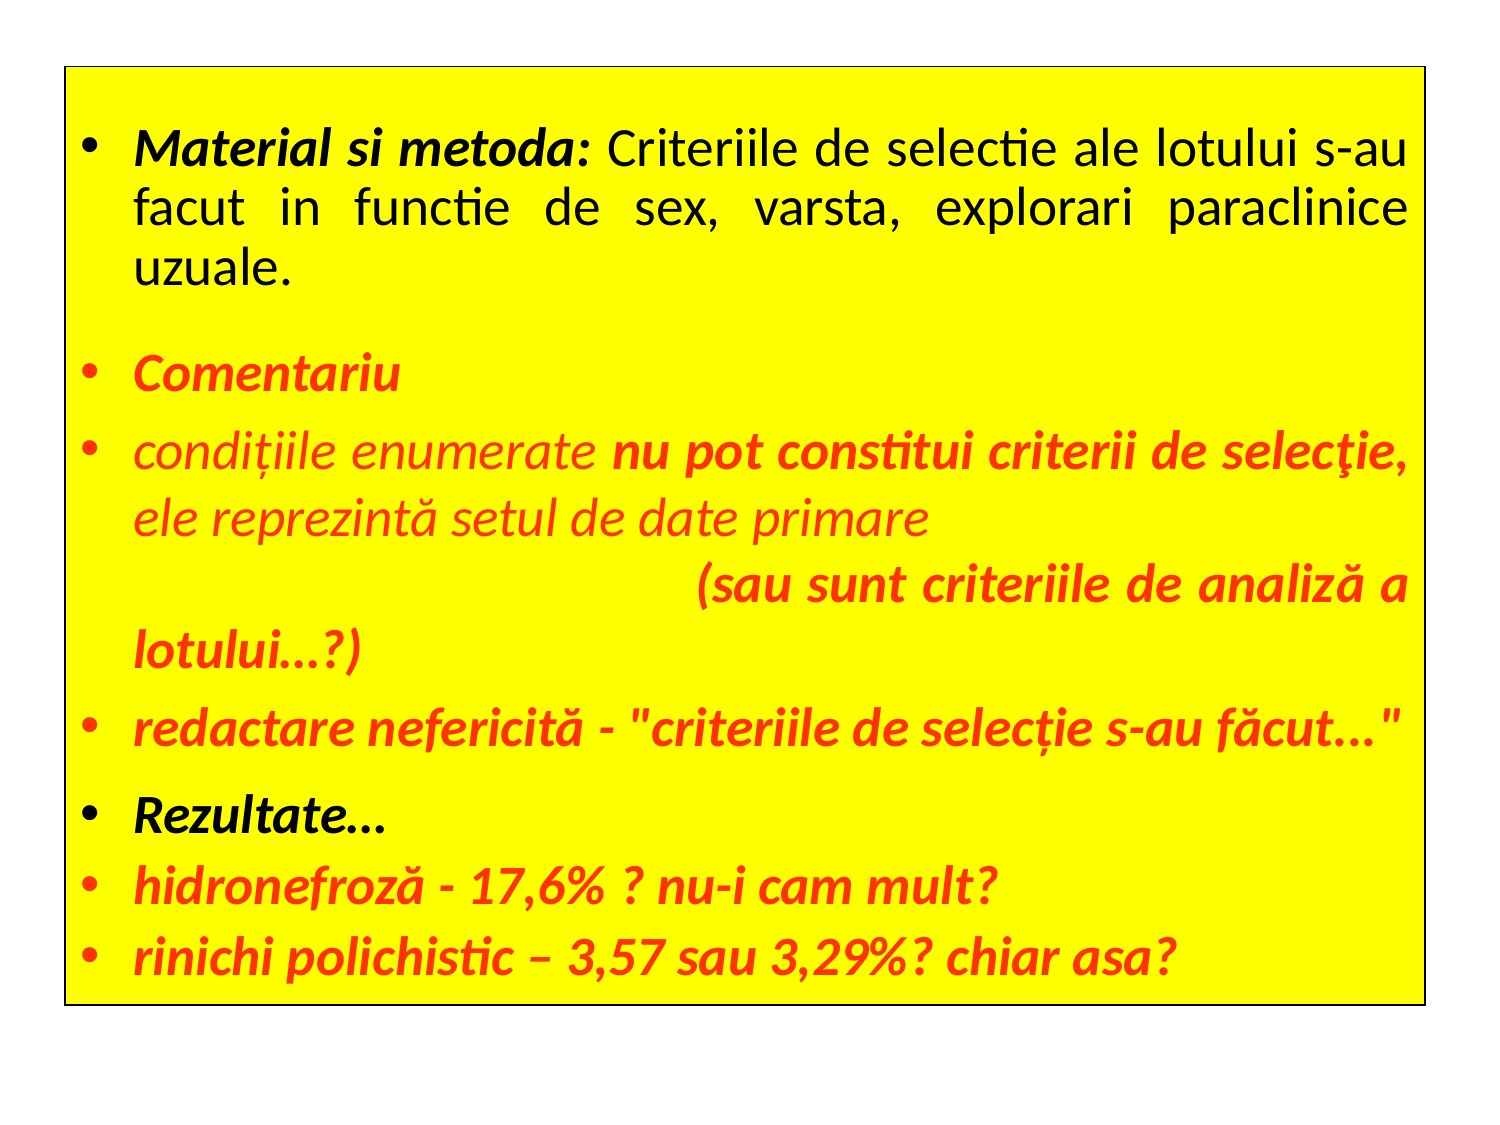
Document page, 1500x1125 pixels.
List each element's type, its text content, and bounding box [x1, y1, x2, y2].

list Material si metoda: Criteriile de selectie ale lotului s-au facut in functie de sex, varsta, explorari paraclinice uzuale. Comentariu condiţiile enumerate nu pot constitui criterii de selecţie, ele reprezintă setul de date primare (sau sunt criteriile de analiză a lotului…?) redactare nefericită - "criteriile de selecţie s-au făcut..." Rezultate… hidronefroză - 17,6% ? nu-i cam mult? rinichi polichistic – 3,57 sau 3,29%? chiar asa? [64, 66, 1425, 1005]
